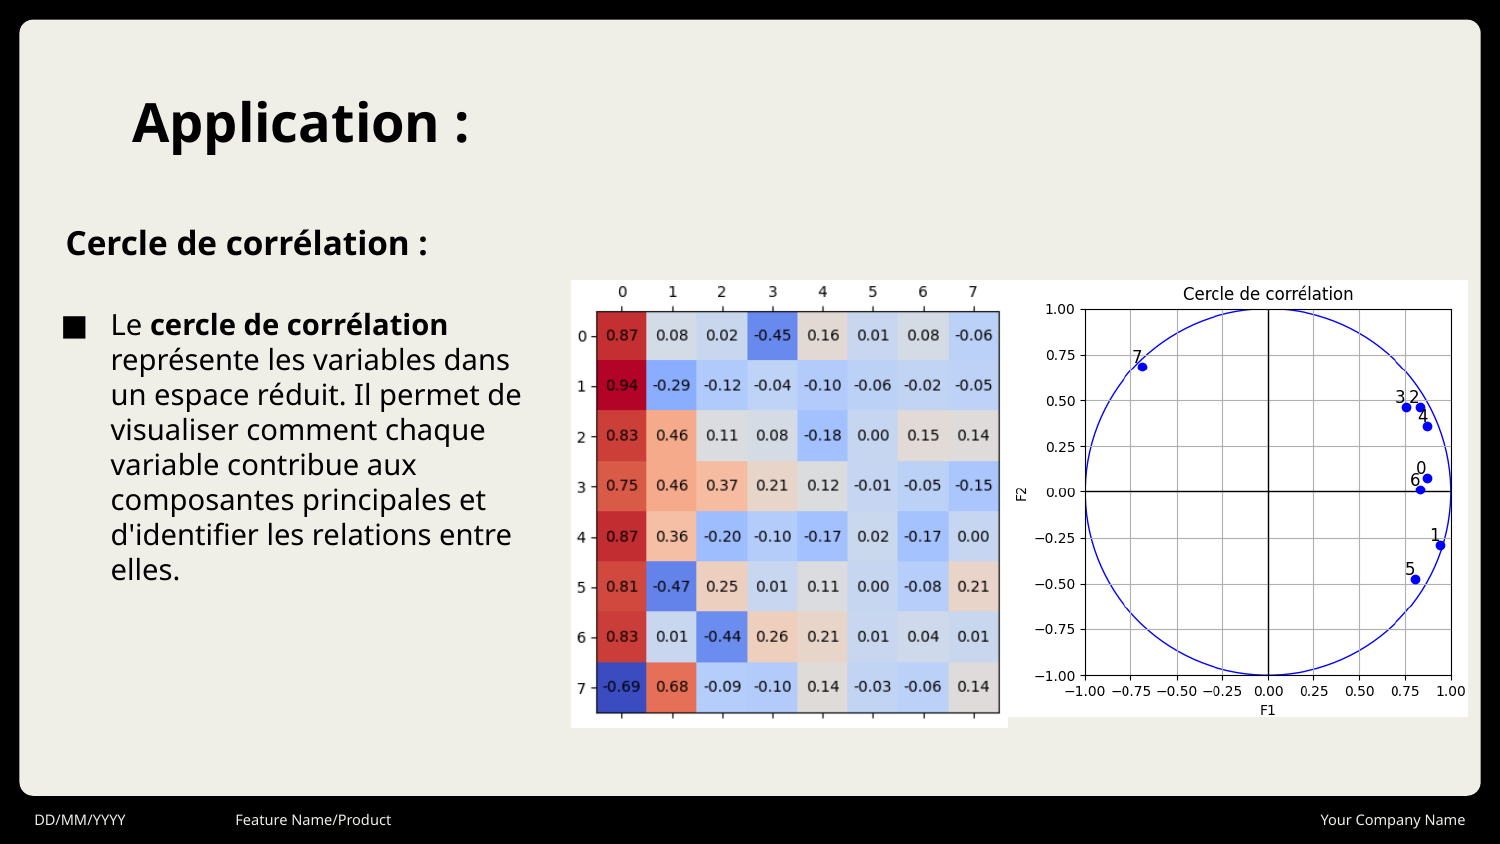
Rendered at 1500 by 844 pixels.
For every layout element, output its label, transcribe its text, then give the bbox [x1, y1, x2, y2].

text_box Cercle de corrélation : [50, 207, 655, 291]
text_box Feature Name/Product [221, 795, 422, 844]
title Application : [116, 73, 721, 168]
subtitle Le cercle de corrélation représente les variables dans un espace réduit. Il permet de visualiser comment chaque variable contribue aux composantes principales et d'identifier les relations entre elles. [20, 291, 565, 728]
picture [570, 280, 1469, 728]
text_box Your Company Name [1279, 795, 1481, 844]
text_box DD/MM/YYYY [19, 795, 221, 844]
